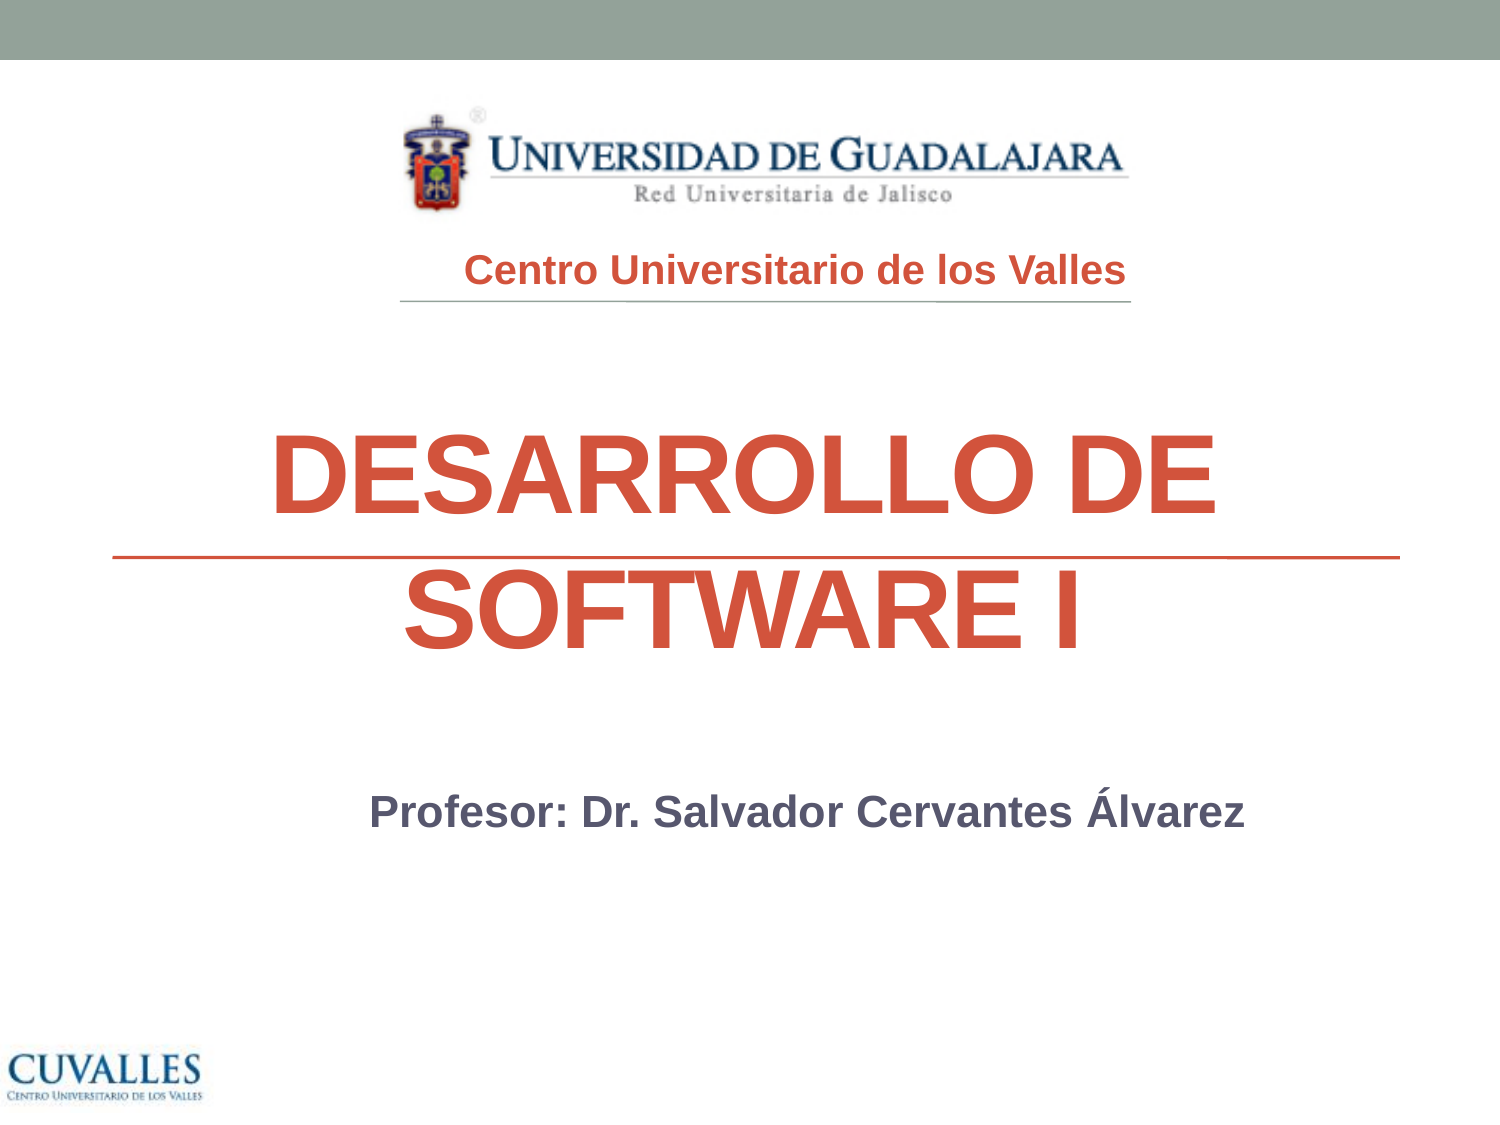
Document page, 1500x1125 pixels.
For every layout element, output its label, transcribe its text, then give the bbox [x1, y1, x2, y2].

title DESARROLLO DE SOFTWARE I [105, 437, 1381, 679]
picture [397, 62, 1138, 236]
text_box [399, 235, 1168, 303]
picture [0, 1037, 216, 1113]
subtitle Profesor: Dr. Salvador Cervantes Álvarez [274, 774, 1262, 888]
